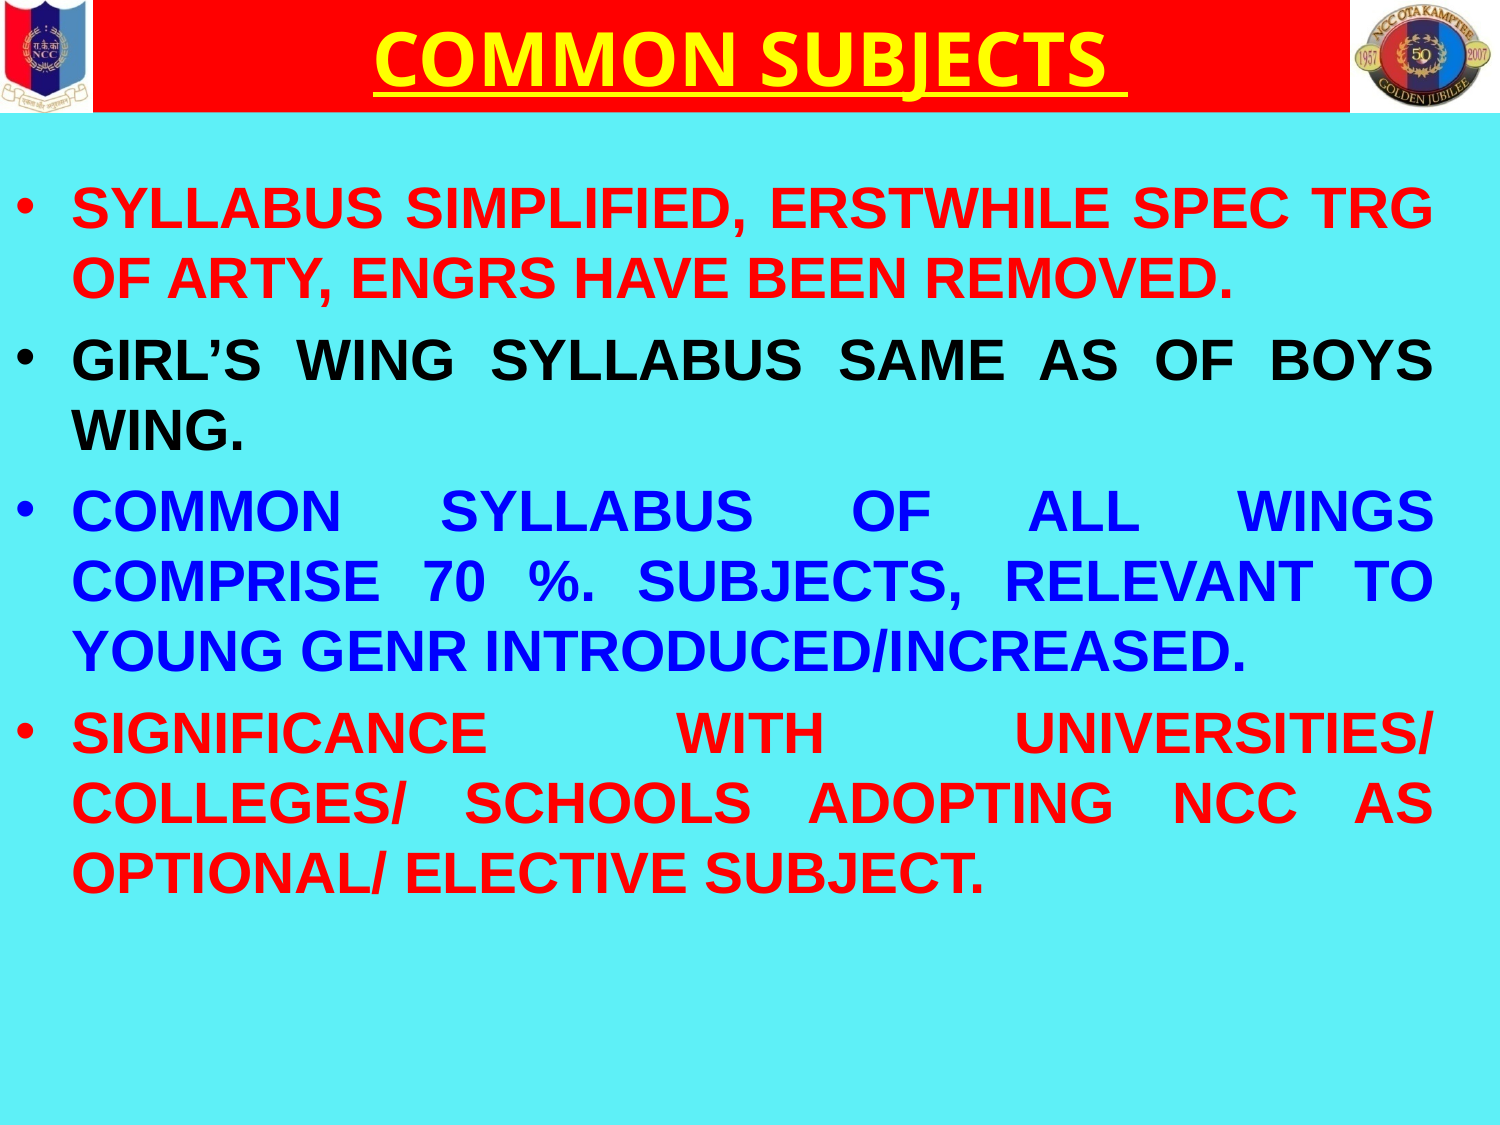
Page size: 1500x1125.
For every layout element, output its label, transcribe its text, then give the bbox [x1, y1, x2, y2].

text_box COMMON SUBJECTS [94, 0, 1347, 113]
picture [0, 0, 93, 113]
list SYLLABUS SIMPLIFIED, ERSTWHILE SPEC TRG OF ARTY, ENGRS HAVE BEEN REMOVED. GIRL’S WING SYLLABUS SAME AS OF BOYS WING. COMMON SYLLABUS OF ALL WINGS COMPRISE 70 %. SUBJECTS, RELEVANT TO YOUNG GENR INTRODUCED/INCREASED. SIGNIFICANCE WITH UNIVERSITIES/ COLLEGES/ SCHOOLS ADOPTING NCC AS OPTIONAL/ ELECTIVE SUBJECT. [0, 162, 1450, 1100]
picture [1349, 0, 1500, 113]
